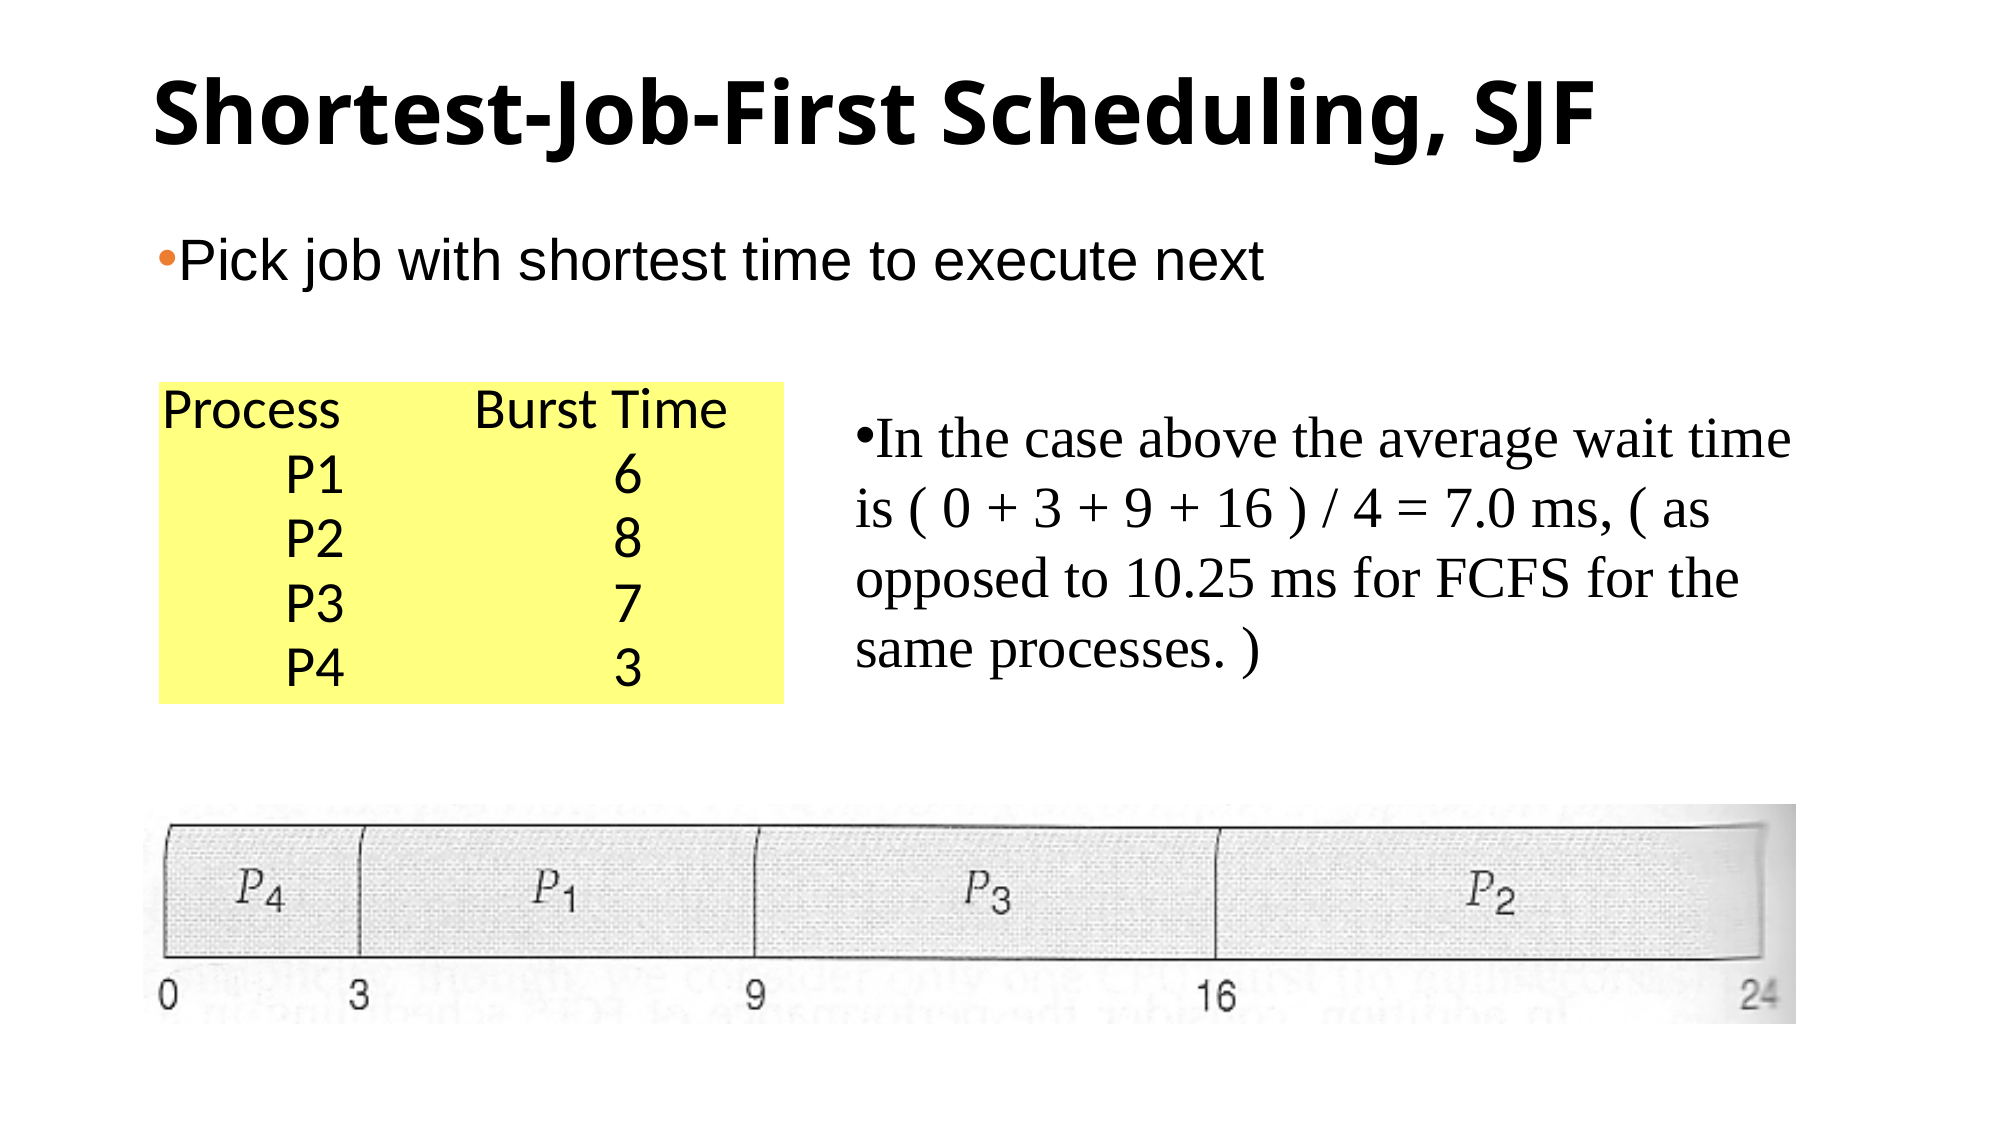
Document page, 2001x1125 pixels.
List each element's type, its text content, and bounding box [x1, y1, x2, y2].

table_header Process [159, 382, 472, 446]
table_cell P3 [159, 575, 472, 640]
picture [143, 804, 1796, 1024]
table_header Burst Time [472, 382, 784, 446]
table_cell 6 [472, 446, 784, 511]
title Shortest-Job-First Scheduling, SJF [137, 59, 1863, 278]
table_cell 3 [472, 640, 784, 704]
table_cell P2 [159, 511, 472, 575]
table_cell 7 [472, 575, 784, 640]
table_cell P4 [159, 640, 472, 704]
table_cell P1 [159, 446, 472, 511]
text_box Pick job with shortest time to execute next [143, 214, 1739, 300]
text_box In the case above the average wait time is ( 0 + 3 + 9 + 16 ) / 4 = 7.0 ms, ( as opposed to 10.25 ms for FCFS for the same processes. ) [840, 391, 1841, 687]
table_cell 8 [472, 511, 784, 575]
